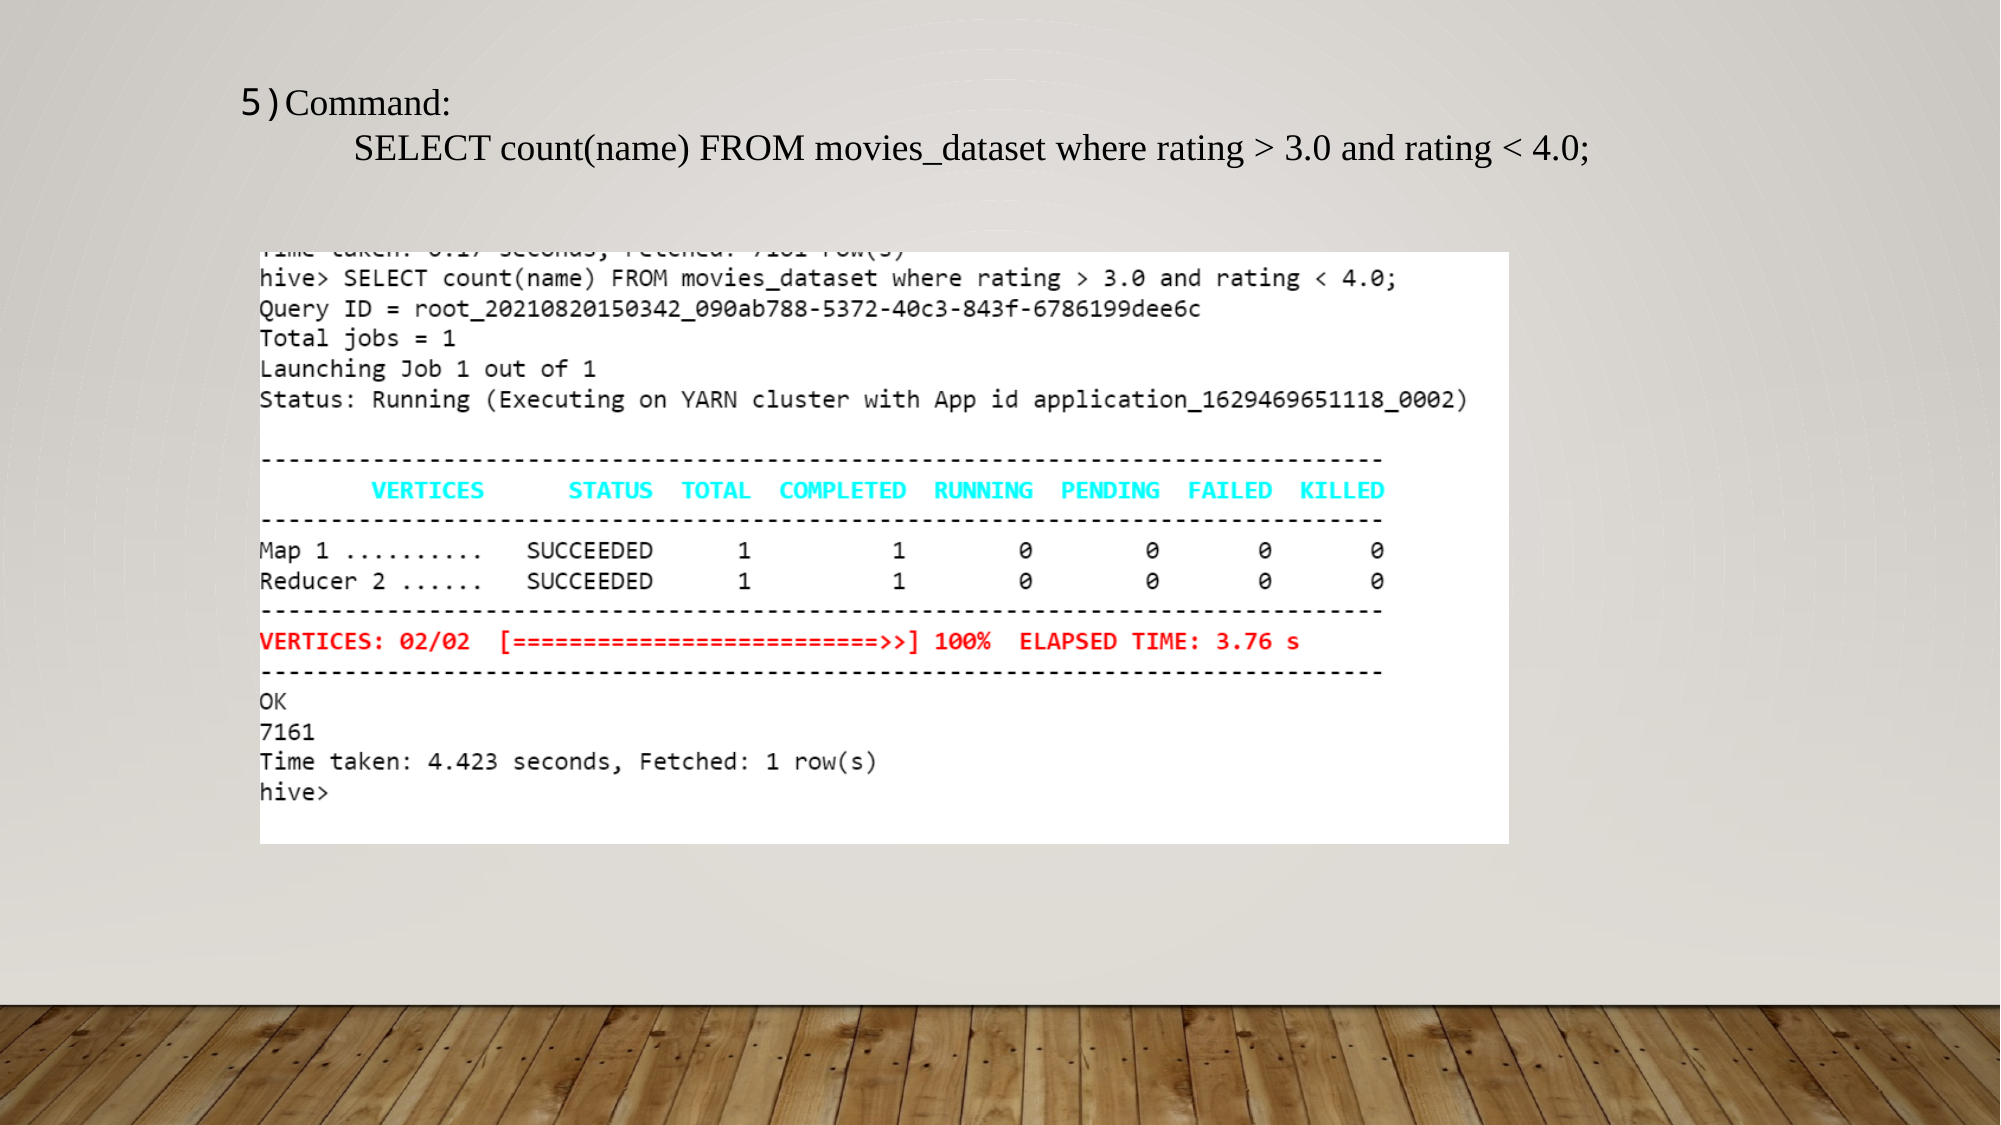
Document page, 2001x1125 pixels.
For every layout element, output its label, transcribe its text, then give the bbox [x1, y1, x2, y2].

picture [0, 1005, 2000, 1125]
text_box 5)Command: SELECT count(name) FROM movies_dataset where rating > 3.0 and rating < 4.0; [224, 70, 1863, 176]
picture [260, 252, 1510, 844]
